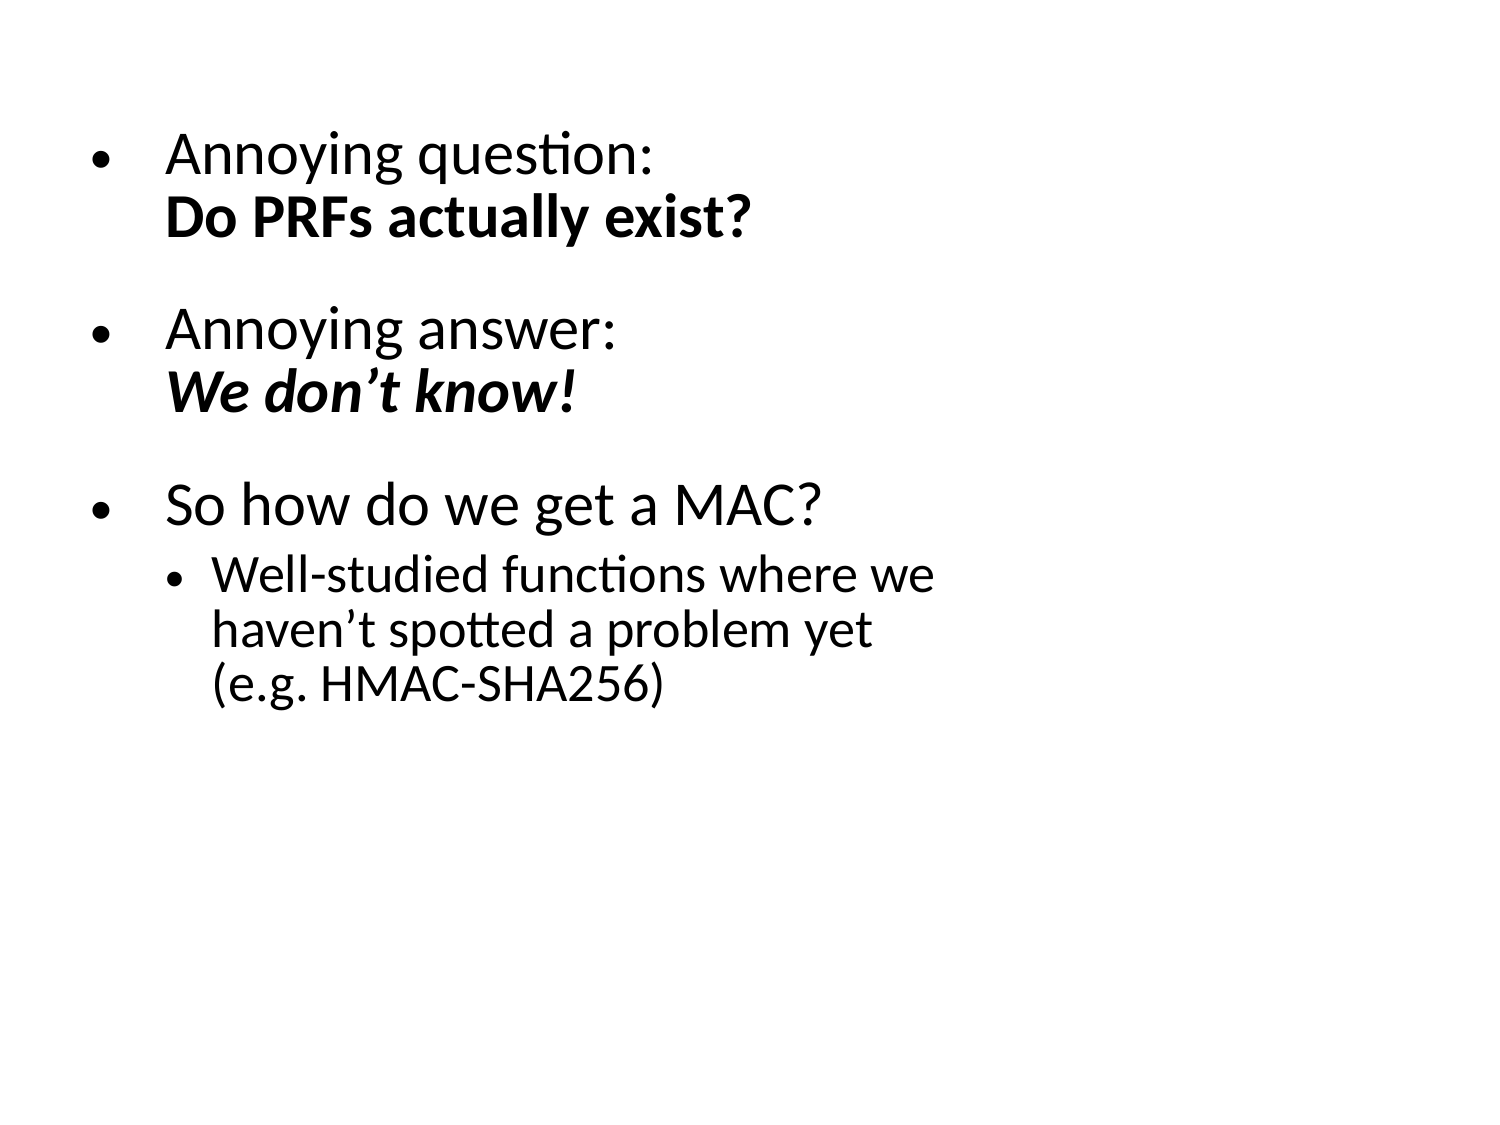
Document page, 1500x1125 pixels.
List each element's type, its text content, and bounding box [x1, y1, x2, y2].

list Annoying question: Do PRFs actually exist? Annoying answer: We don’t know! So how do we get a MAC? Well-studied functions where we haven’t spotted a problem yet (e.g. HMAC-SHA256) [75, 119, 1425, 900]
